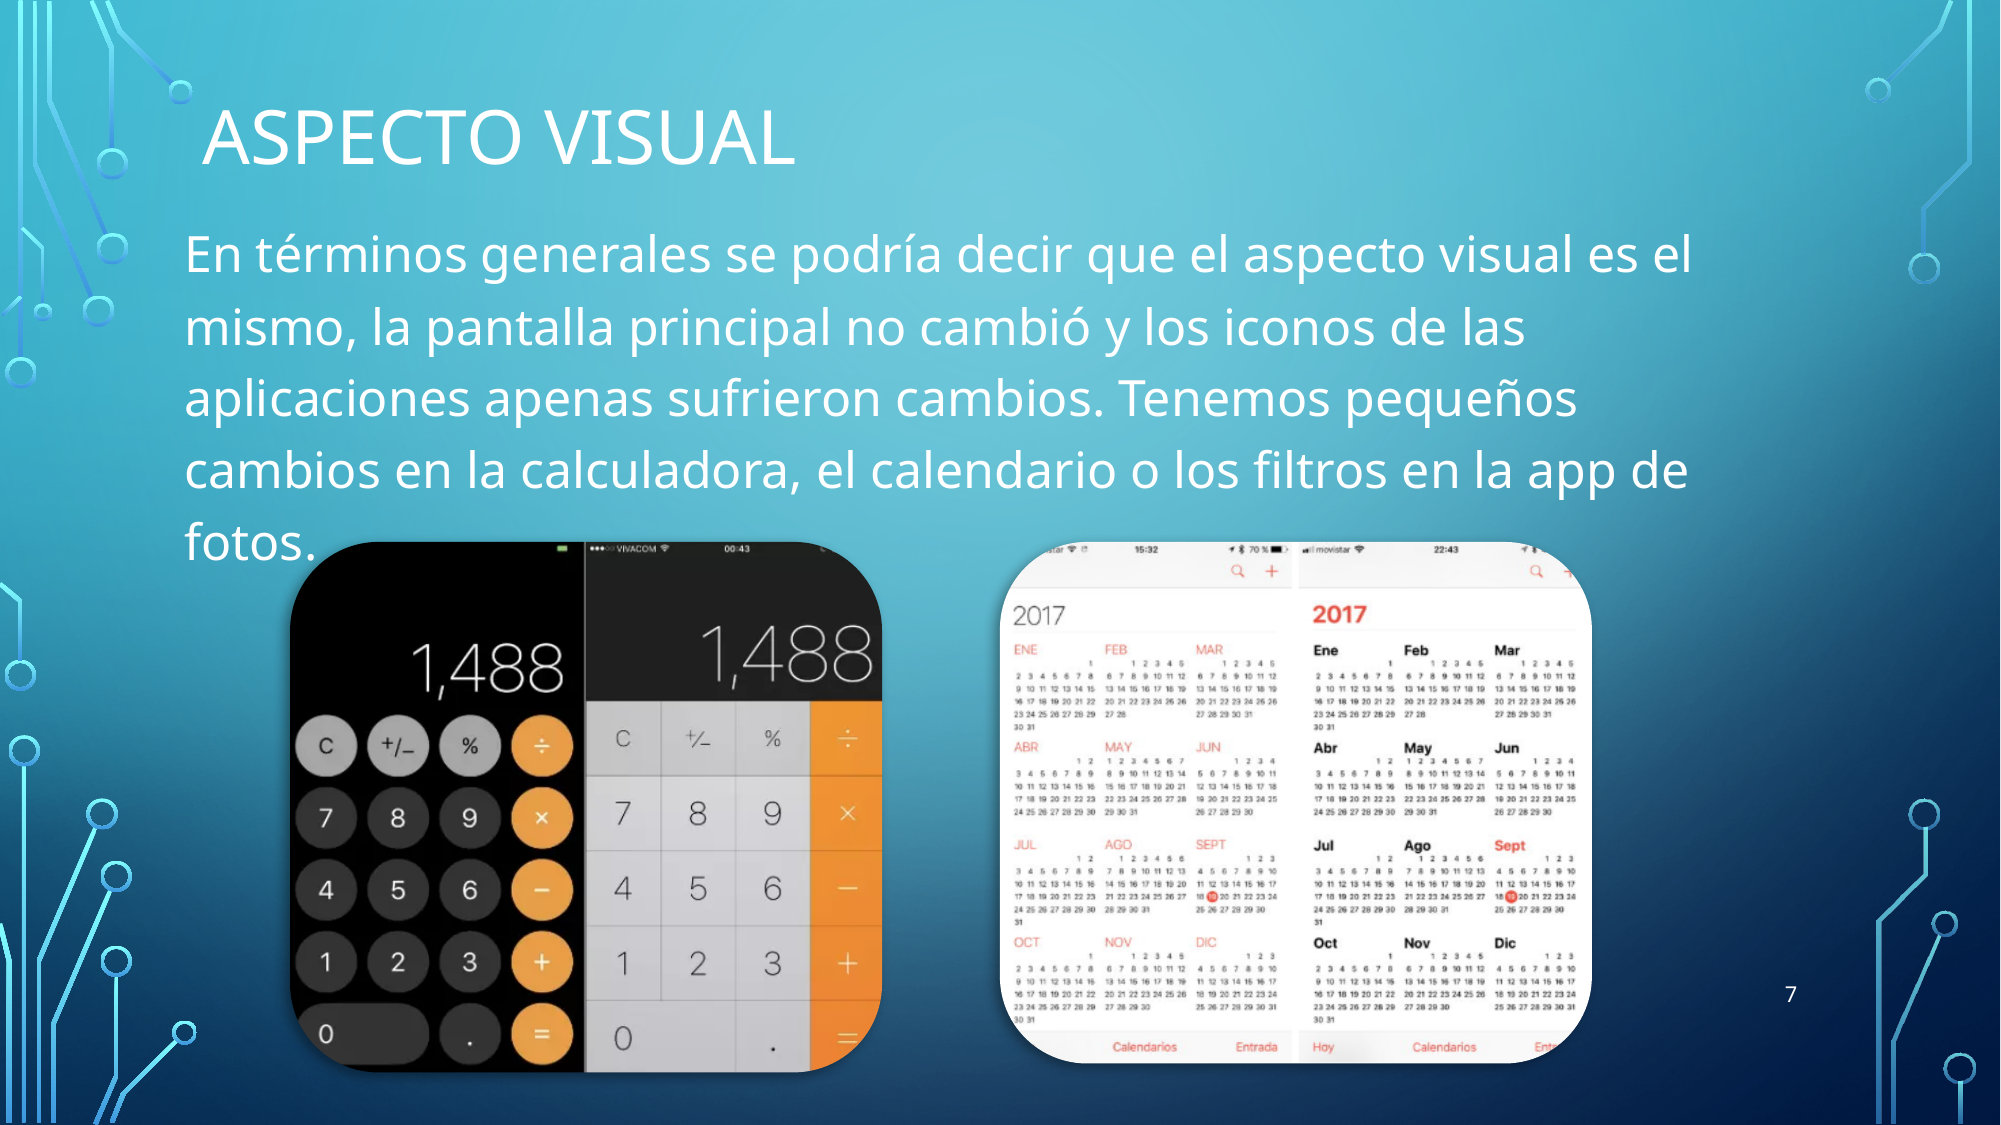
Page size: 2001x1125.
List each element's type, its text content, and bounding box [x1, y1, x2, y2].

picture [999, 541, 1593, 1064]
picture [289, 541, 883, 1073]
slide_number 7 [1685, 965, 1813, 1025]
list En términos generales se podría decir que el aspecto visual es el mismo, la pantalla principal no cambió y los iconos de las aplicaciones apenas sufrieron cambios. Tenemos pequeños cambios en la calculadora, el calendario o los filtros en la app de fotos. [169, 203, 1795, 1073]
title Aspecto visual [187, 18, 1813, 262]
